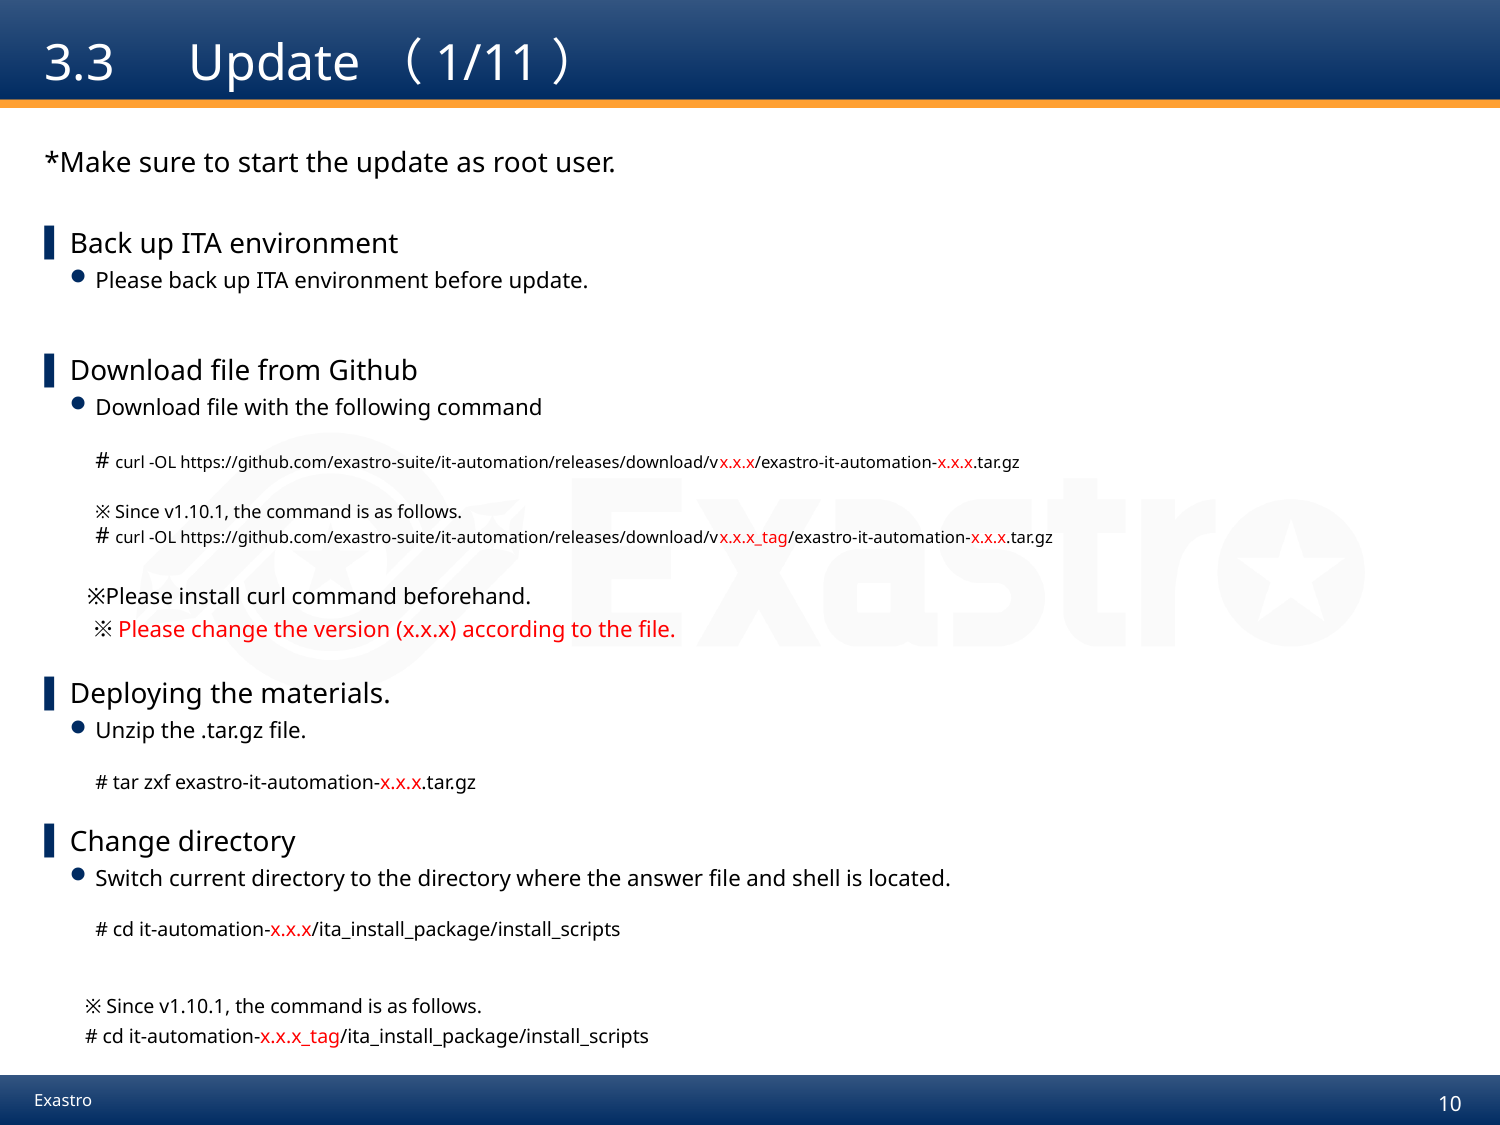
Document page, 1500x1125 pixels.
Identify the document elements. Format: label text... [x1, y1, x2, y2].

list *Make sure to start the update as root user. Back up ITA environment Please back up ITA environment before update. Download file from Github Download file with the following command # curl -OL https://github.com/exastro-suite/it-automation/releases/download/vx.x.x/exastro-it-automation-x.x.x.tar.gz ※ Since v1.10.1, the command is as follows. # curl -OL https://github.com/exastro-suite/it-automation/releases/download/vx.x.x_tag/exastro-it-automation-x.x.x.tar.gz ※Please install curl command beforehand. ※Please change the version (x.x.x) according to the file. Deploying the materials. Unzip the .tar.gz file. # tar zxf exastro-it-automation-x.x.x.tar.gz Change directory Switch current directory to the directory where the answer file and shell is located. # cd it-automation-x.x.x/ita_install_package/install_scripts ※ Since v1.10.1, the command is as follows. # cd it-automation-x.x.x_tag/ita_install_package/install_scripts [29, 137, 1500, 1059]
picture [0, 0, 1500, 1125]
title 3.3 Update（1/11） [29, 18, 1471, 96]
